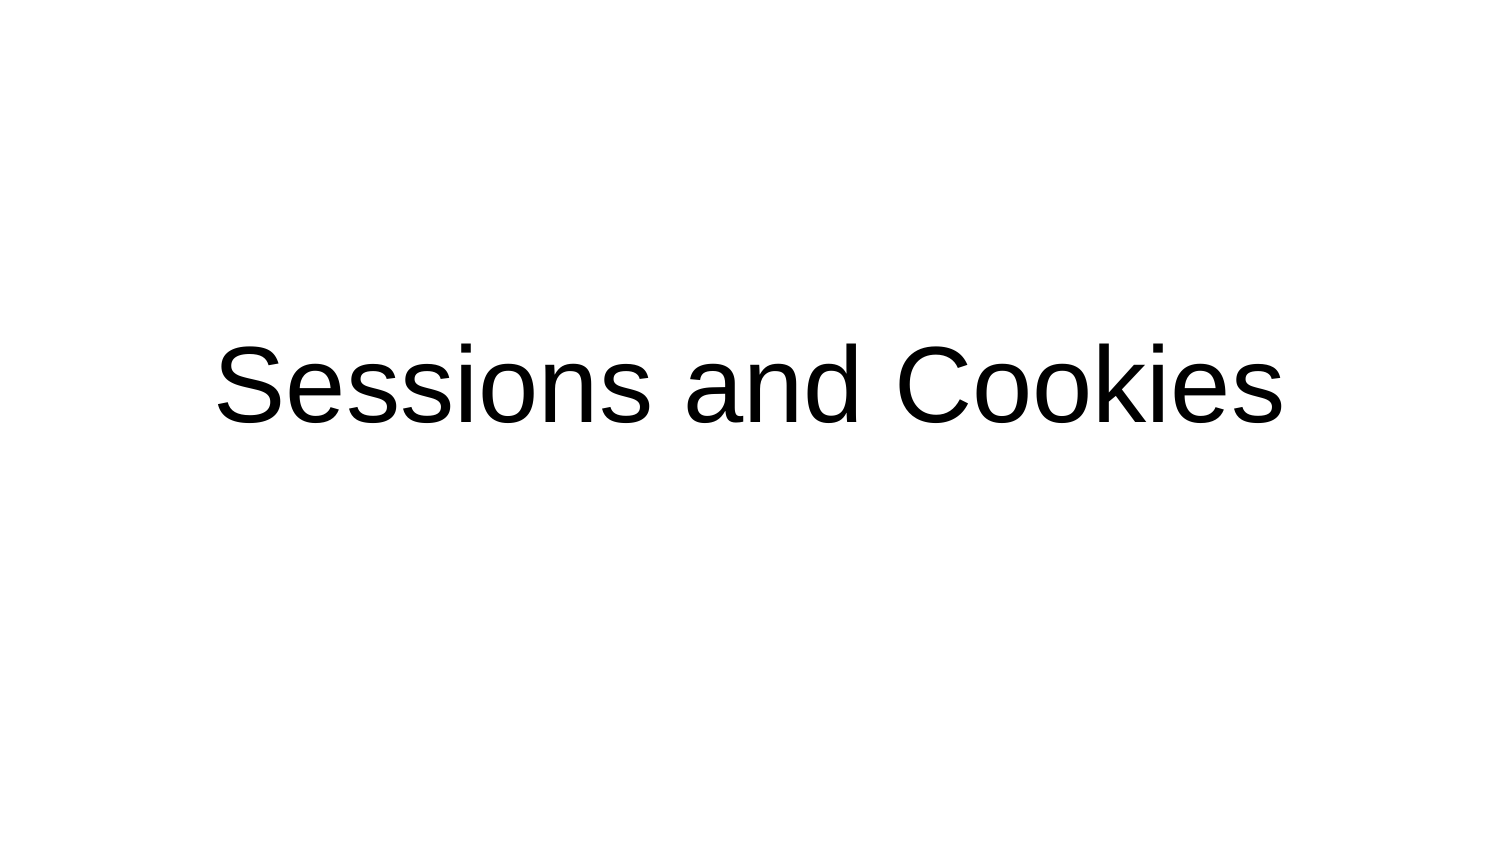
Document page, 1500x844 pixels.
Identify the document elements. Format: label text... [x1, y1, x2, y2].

title Sessions and Cookies [51, 122, 1449, 459]
